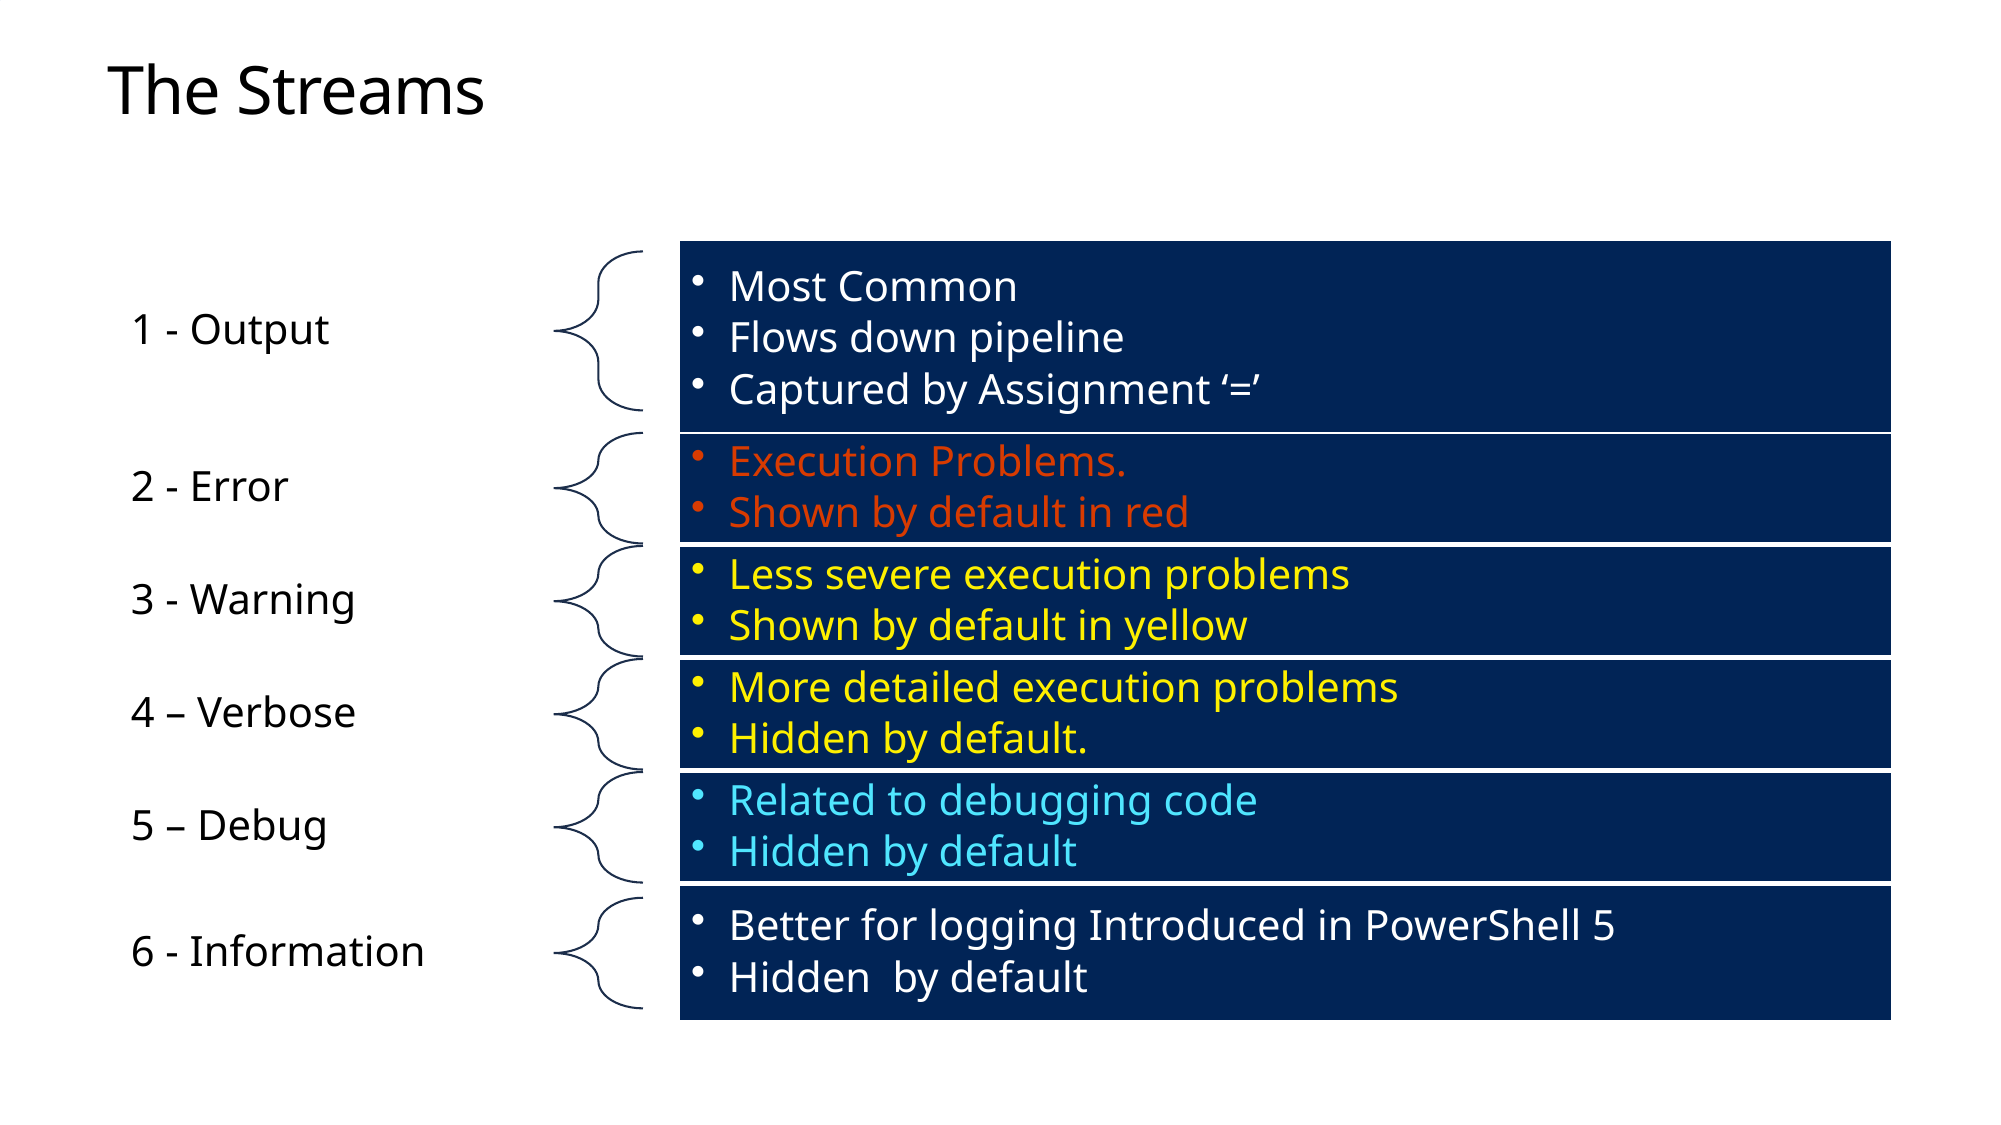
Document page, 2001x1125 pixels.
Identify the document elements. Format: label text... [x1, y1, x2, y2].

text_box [107, 230, 1893, 1022]
title The Streams [107, 52, 1893, 129]
